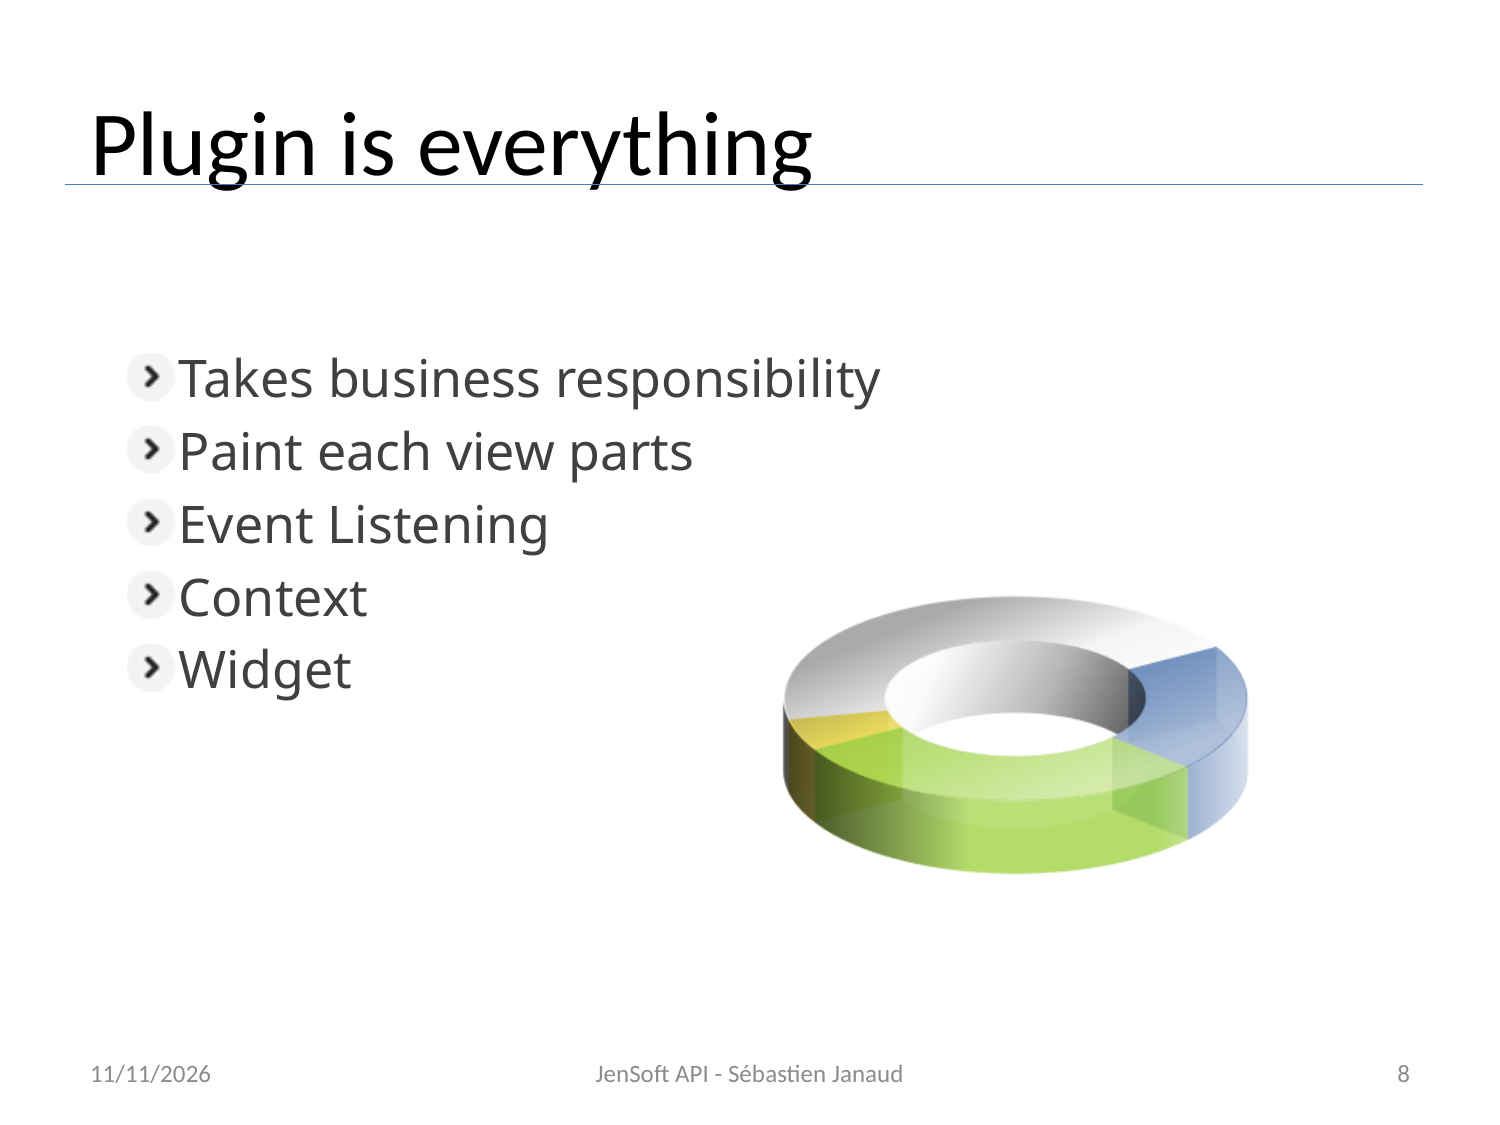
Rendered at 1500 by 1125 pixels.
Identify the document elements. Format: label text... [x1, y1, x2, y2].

list Takes business responsibility Paint each view parts Event Listening Context Widget [112, 338, 1463, 709]
title Plugin is everything [75, 45, 1425, 233]
footer JenSoft API - Sébastien Janaud [512, 1042, 988, 1103]
picture [127, 353, 176, 401]
picture [127, 571, 176, 619]
picture [127, 644, 176, 692]
picture [127, 499, 176, 546]
picture [631, 479, 1356, 987]
slide_number 8 [1074, 1042, 1425, 1103]
picture [127, 426, 176, 473]
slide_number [75, 1042, 425, 1103]
